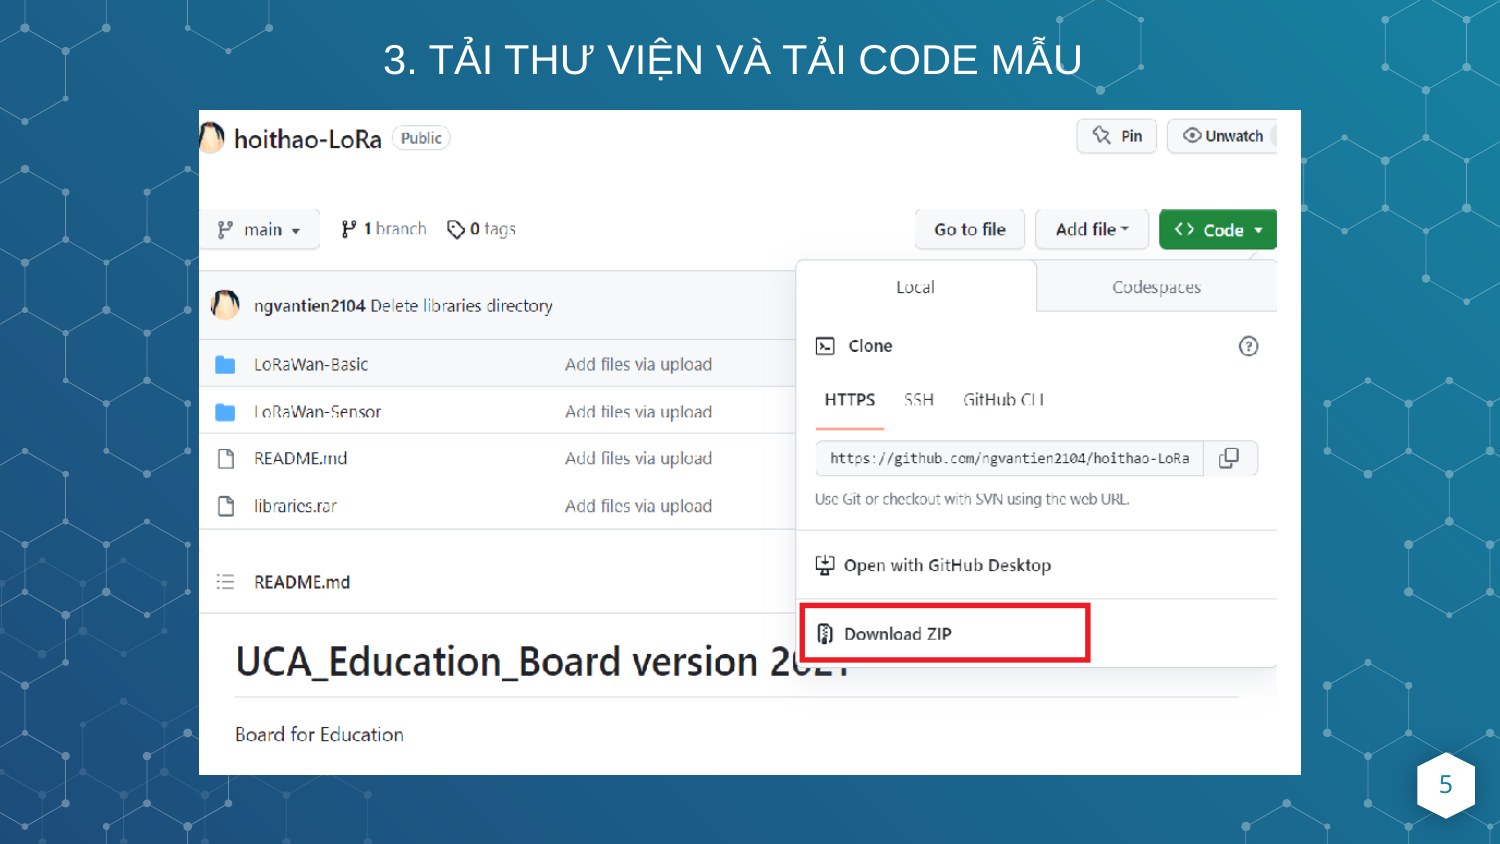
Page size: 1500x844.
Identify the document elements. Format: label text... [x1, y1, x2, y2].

text_box 3. TẢI THƯ VIỆN VÀ TẢI CODE MẪU [0, 24, 1500, 150]
picture [199, 110, 1301, 776]
slide_number 5 [1417, 752, 1475, 819]
